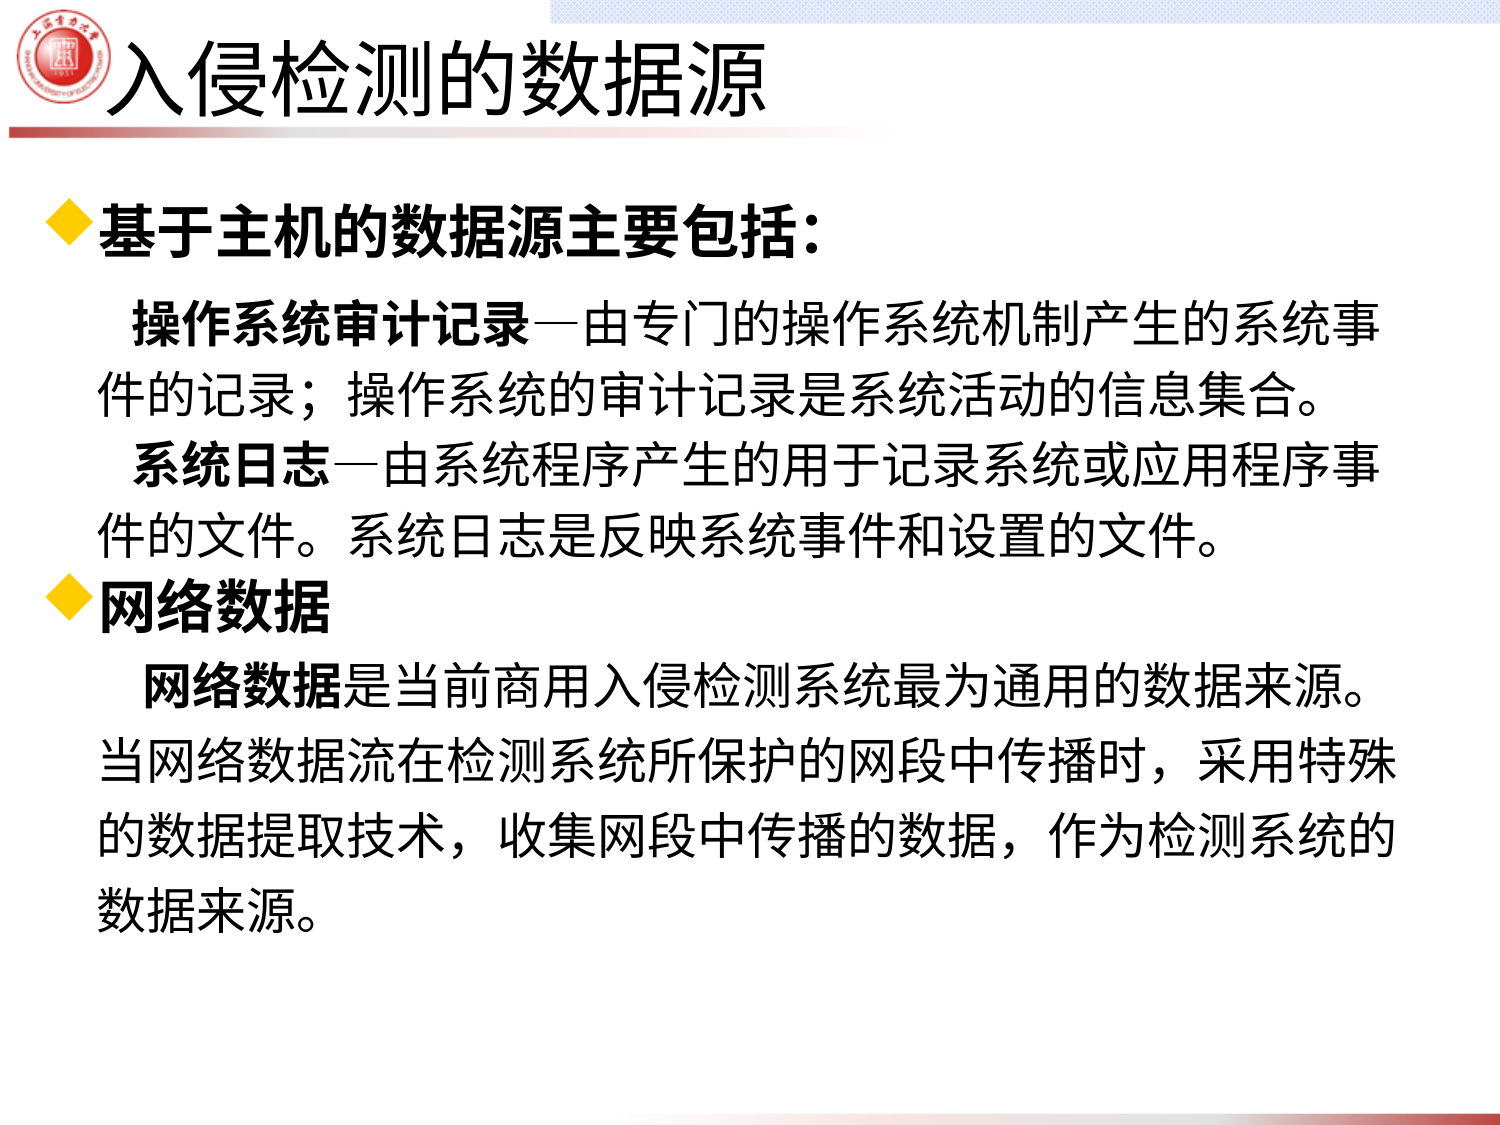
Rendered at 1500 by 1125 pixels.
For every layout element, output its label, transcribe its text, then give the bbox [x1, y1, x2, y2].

text_box 入侵检测的数据源 [103, 19, 1464, 147]
picture [0, 0, 1500, 1125]
text_box 基于主机的数据源主要包括： 操作系统审计记录—由专门的操作系统机制产生的系统事件的记录；操作系统的审计记录是系统活动的信息集合。 系统日志—由系统程序产生的用于记录系统或应用程序事件的文件。系统日志是反映系统事件和设置的文件。 网络数据 网络数据是当前商用入侵检测系统最为通用的数据来源。当网络数据流在检测系统所保护的网段中传播时，采用特殊的数据提取技术，收集网段中传播的数据，作为检测系统的数据来源。 [40, 162, 1430, 968]
